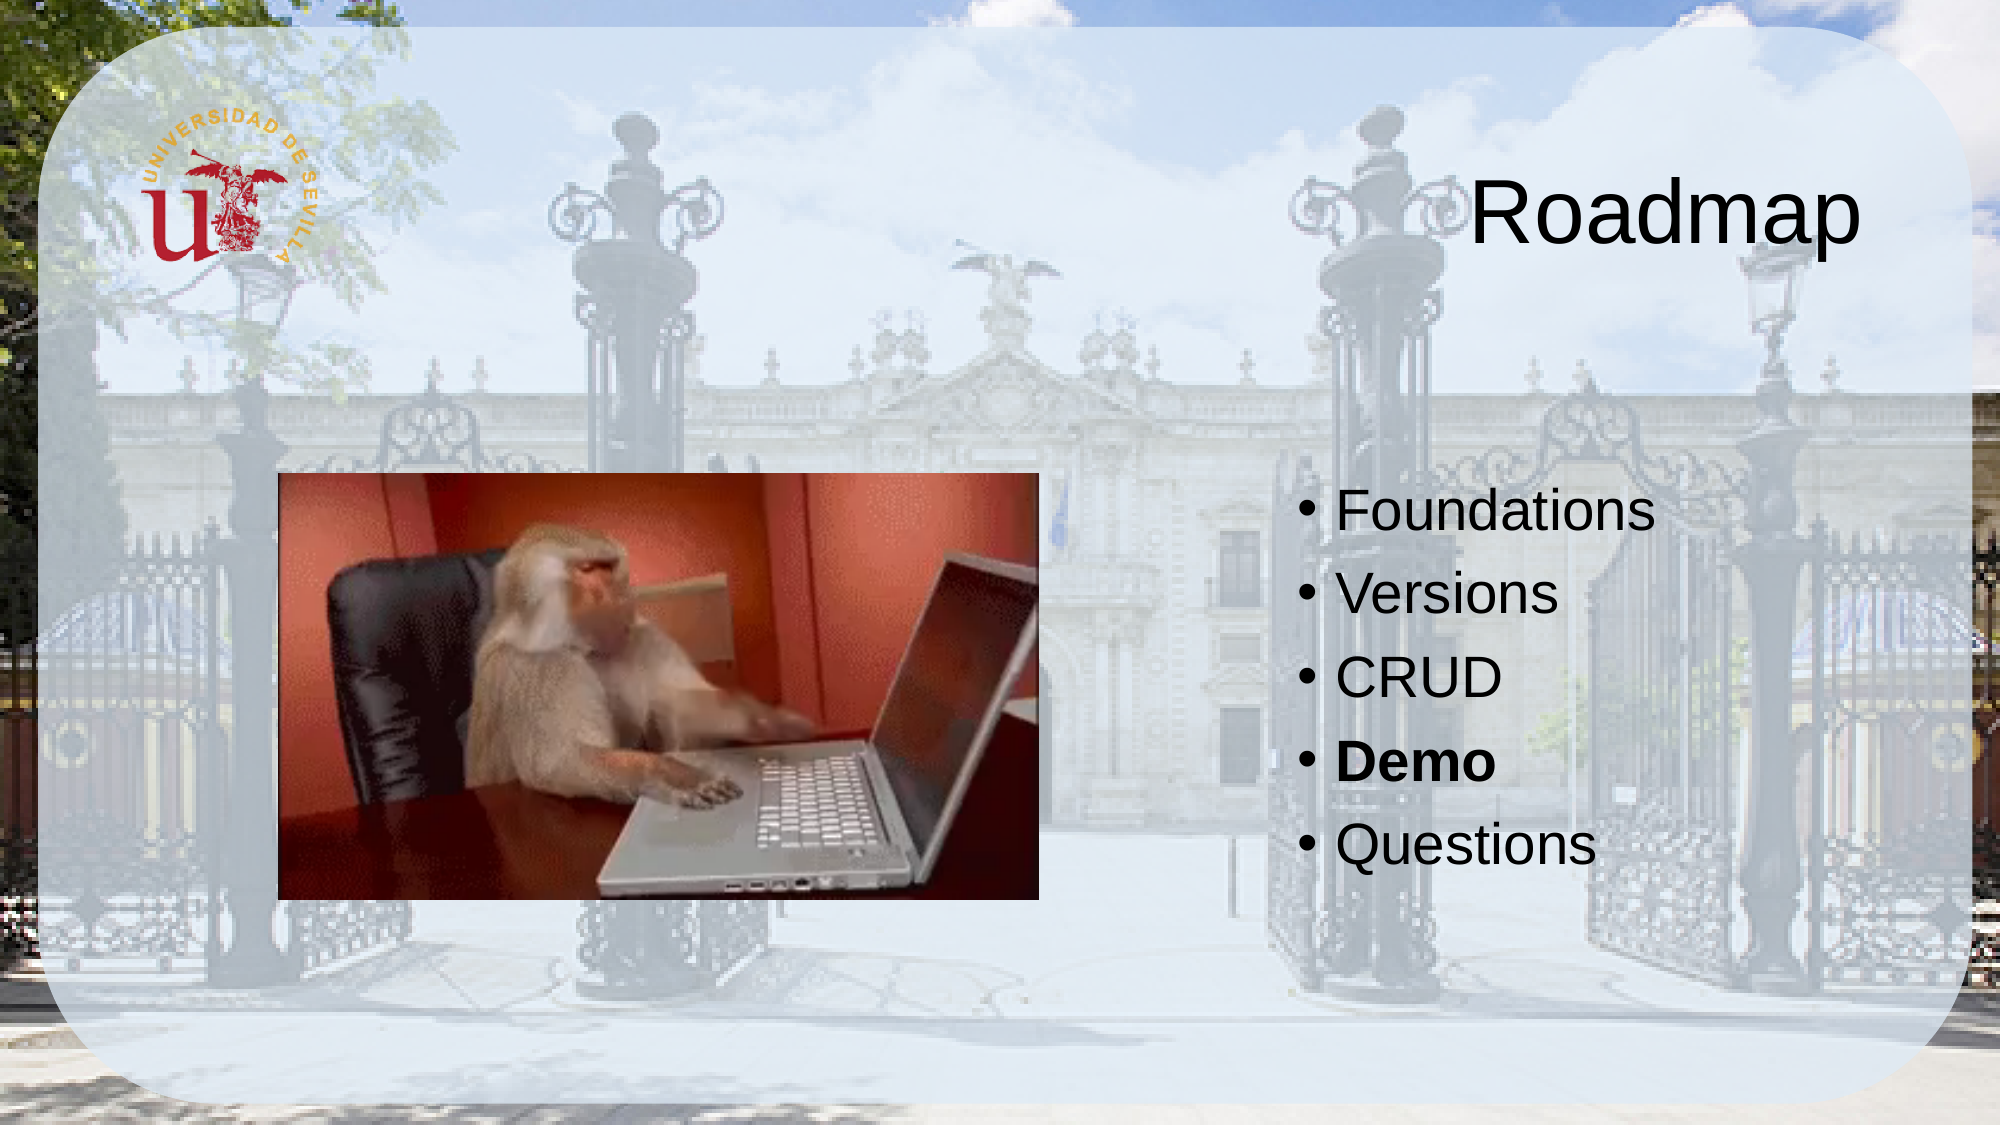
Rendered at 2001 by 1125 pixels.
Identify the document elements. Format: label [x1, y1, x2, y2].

text_box [278, 472, 1039, 901]
picture [0, 0, 2000, 1125]
